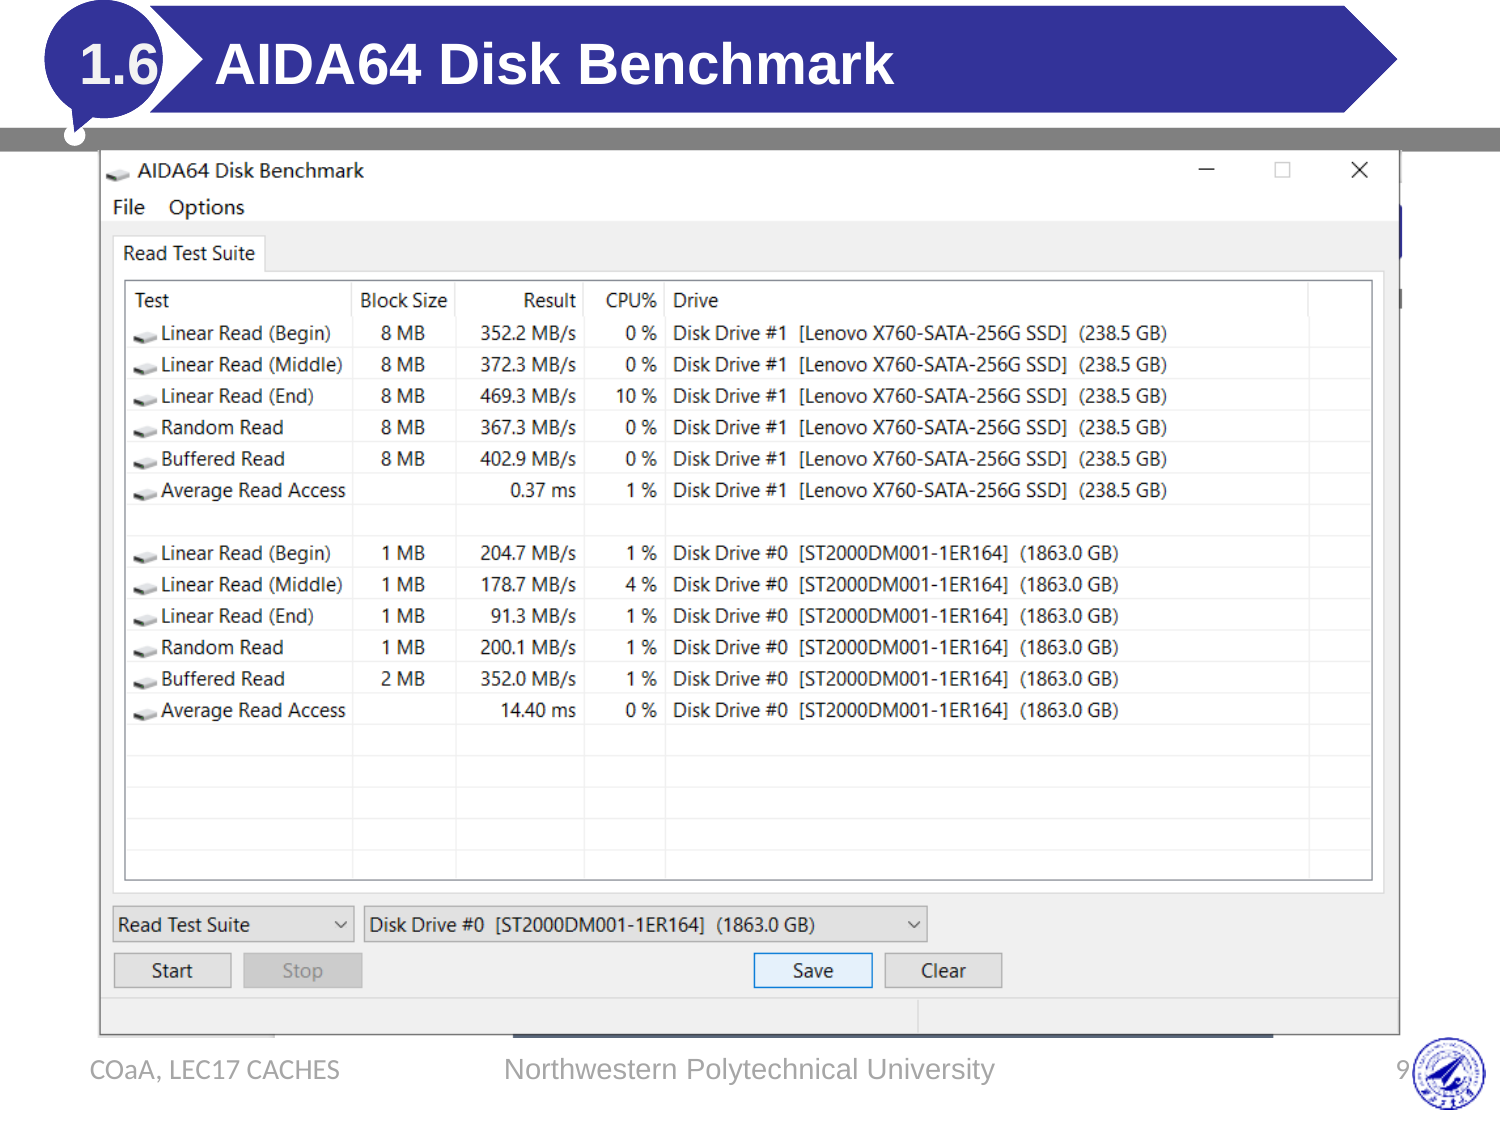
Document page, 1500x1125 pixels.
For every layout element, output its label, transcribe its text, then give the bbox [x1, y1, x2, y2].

footer Northwestern Polytechnical University [474, 1046, 1025, 1103]
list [97, 149, 1403, 1038]
list 1.6 [64, 19, 200, 113]
title AIDA64 Disk Benchmark [200, 18, 1398, 125]
slide_number COaA, LEC17 CACHES [75, 1042, 425, 1103]
picture [1412, 1037, 1486, 1110]
slide_number 9 [1074, 1042, 1425, 1103]
